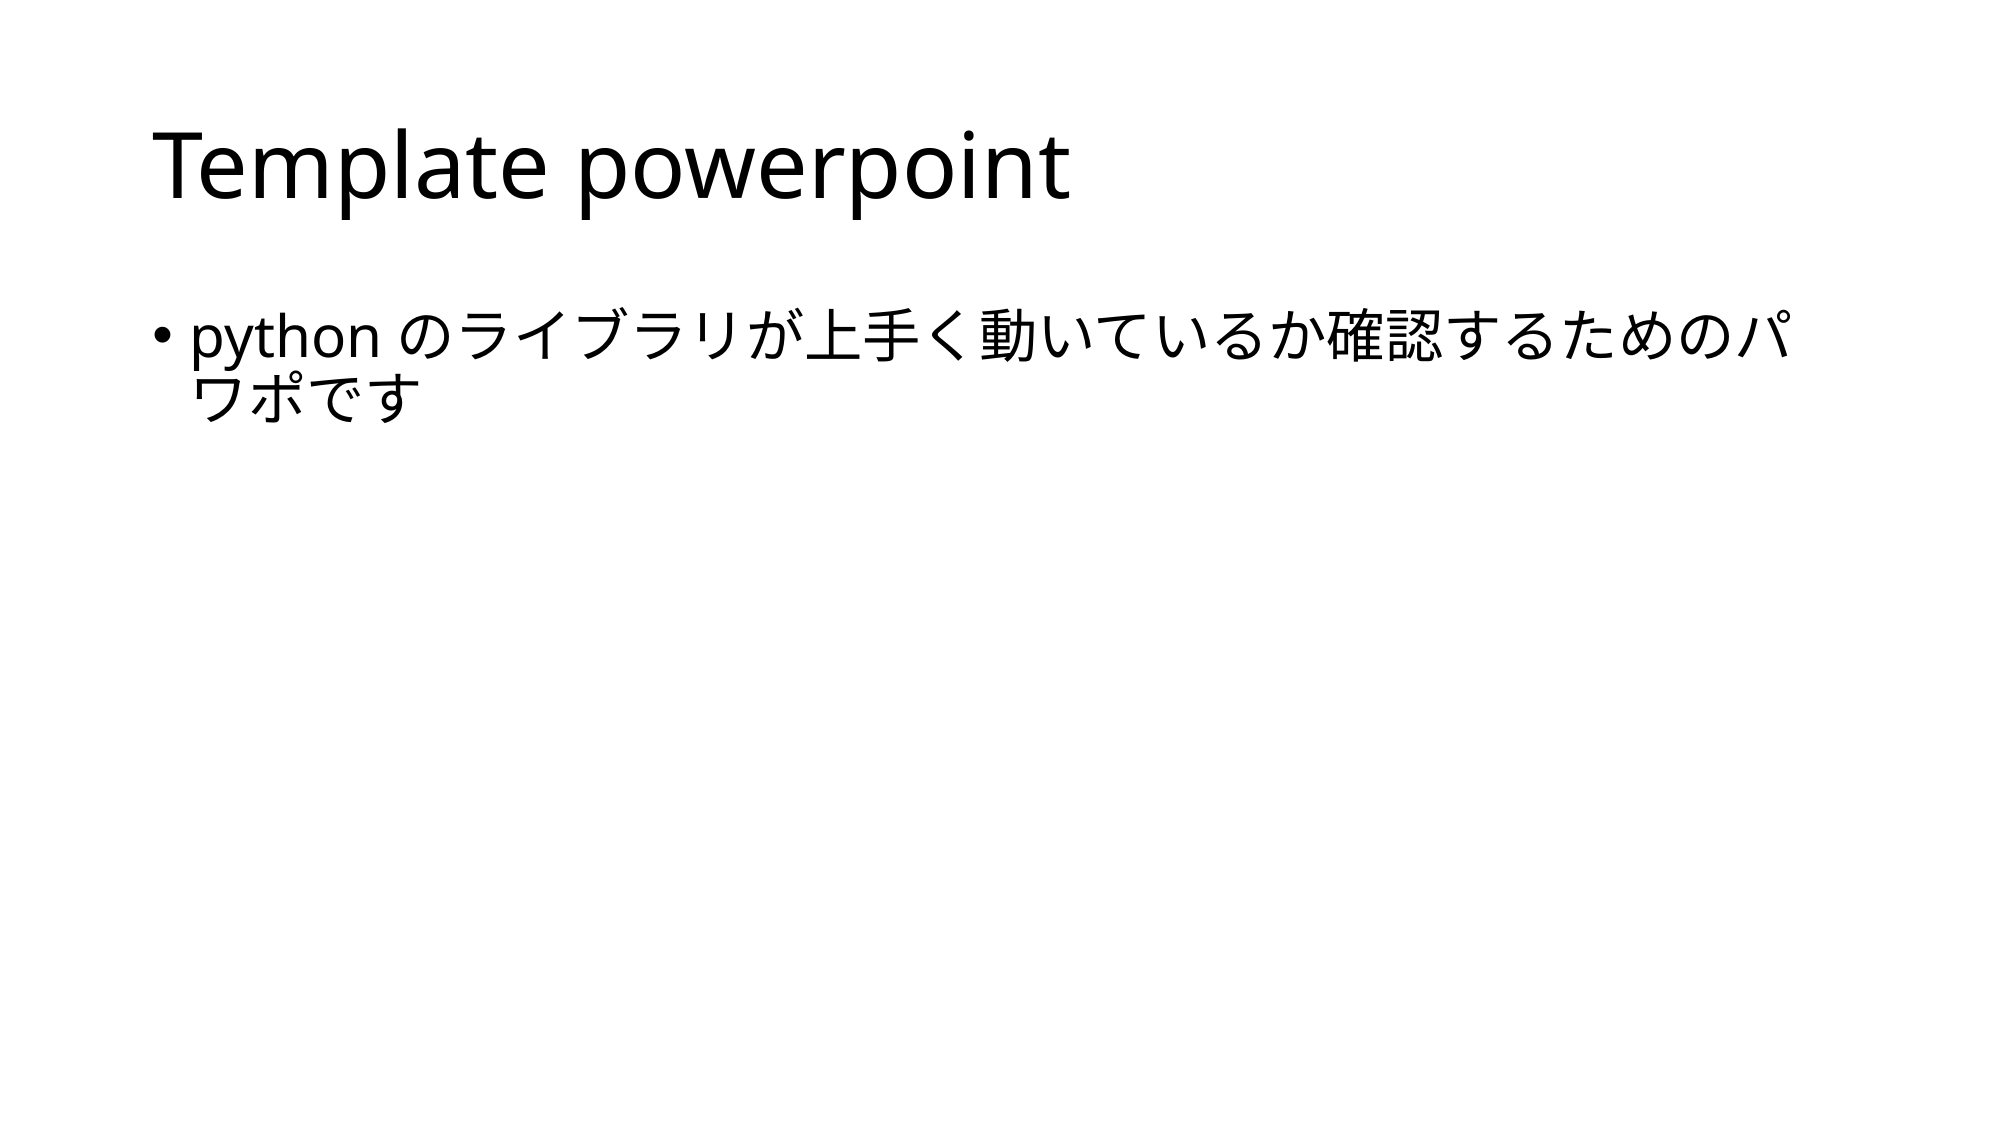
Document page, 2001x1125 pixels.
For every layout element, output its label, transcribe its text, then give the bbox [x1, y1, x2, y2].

title Template powerpoint [137, 59, 1863, 278]
list pythonのライブラリが上手く動いているか確認するためのパワポです [137, 299, 1863, 1014]
